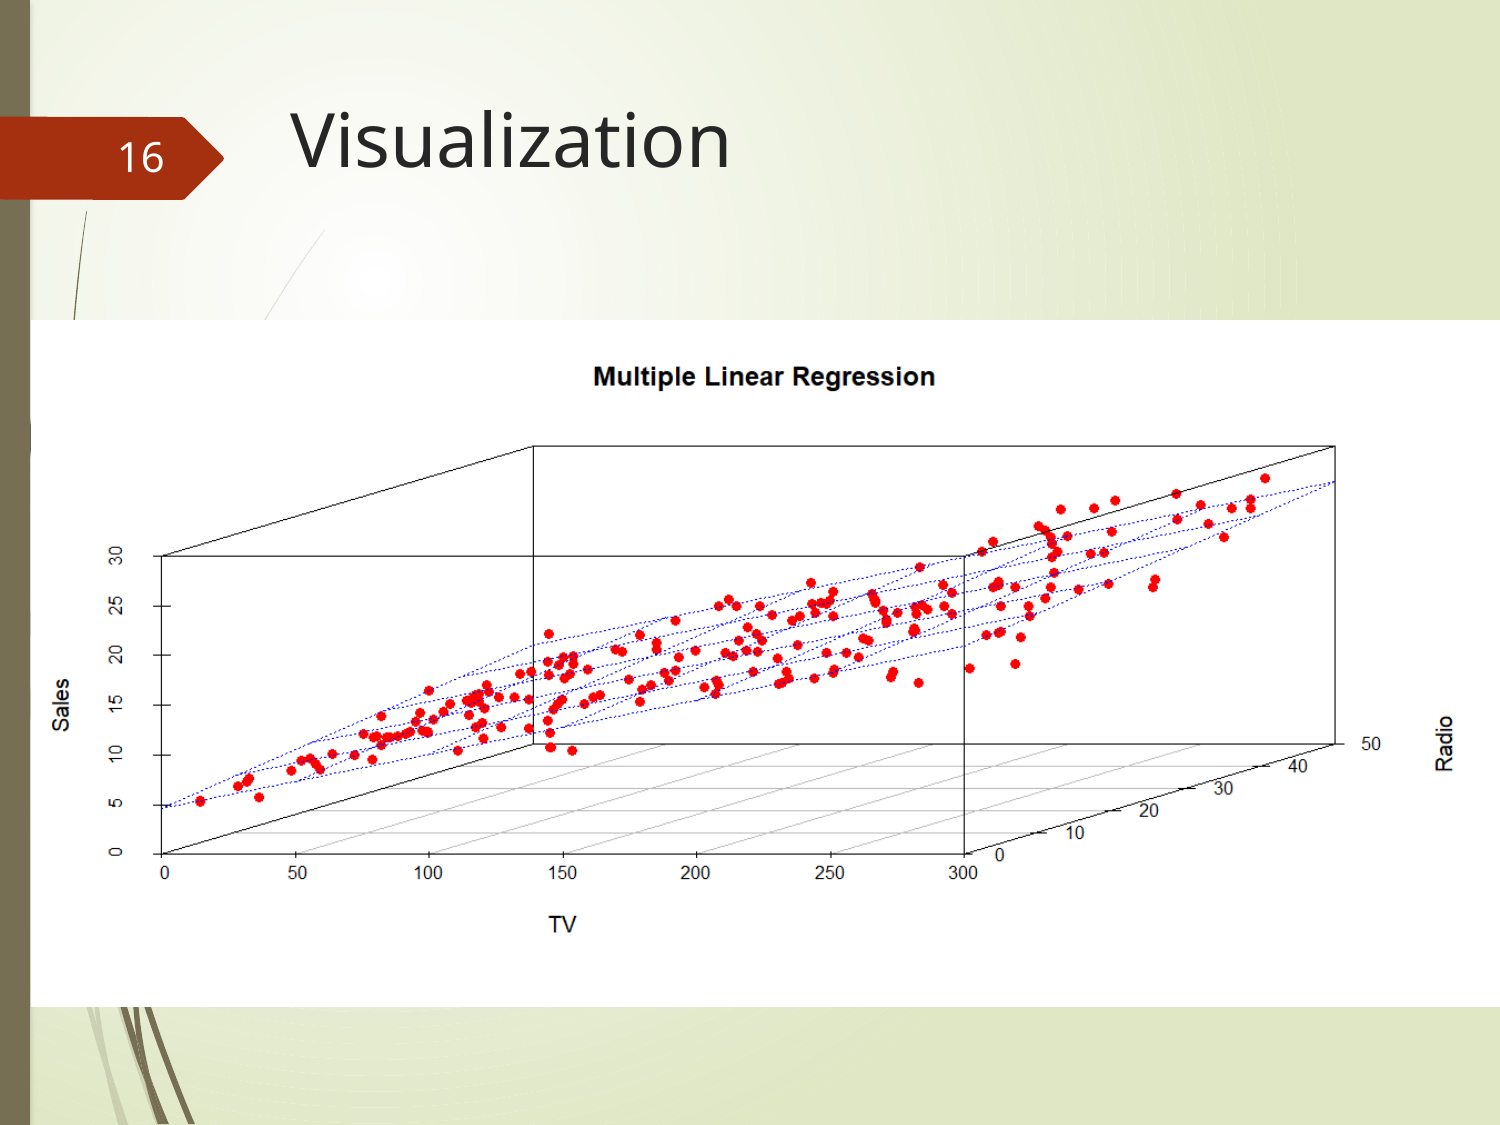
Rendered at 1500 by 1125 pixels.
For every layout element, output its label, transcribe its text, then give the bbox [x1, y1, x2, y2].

picture [30, 320, 1500, 1008]
slide_number 16 [83, 129, 180, 190]
title Visualization [275, 84, 1357, 204]
